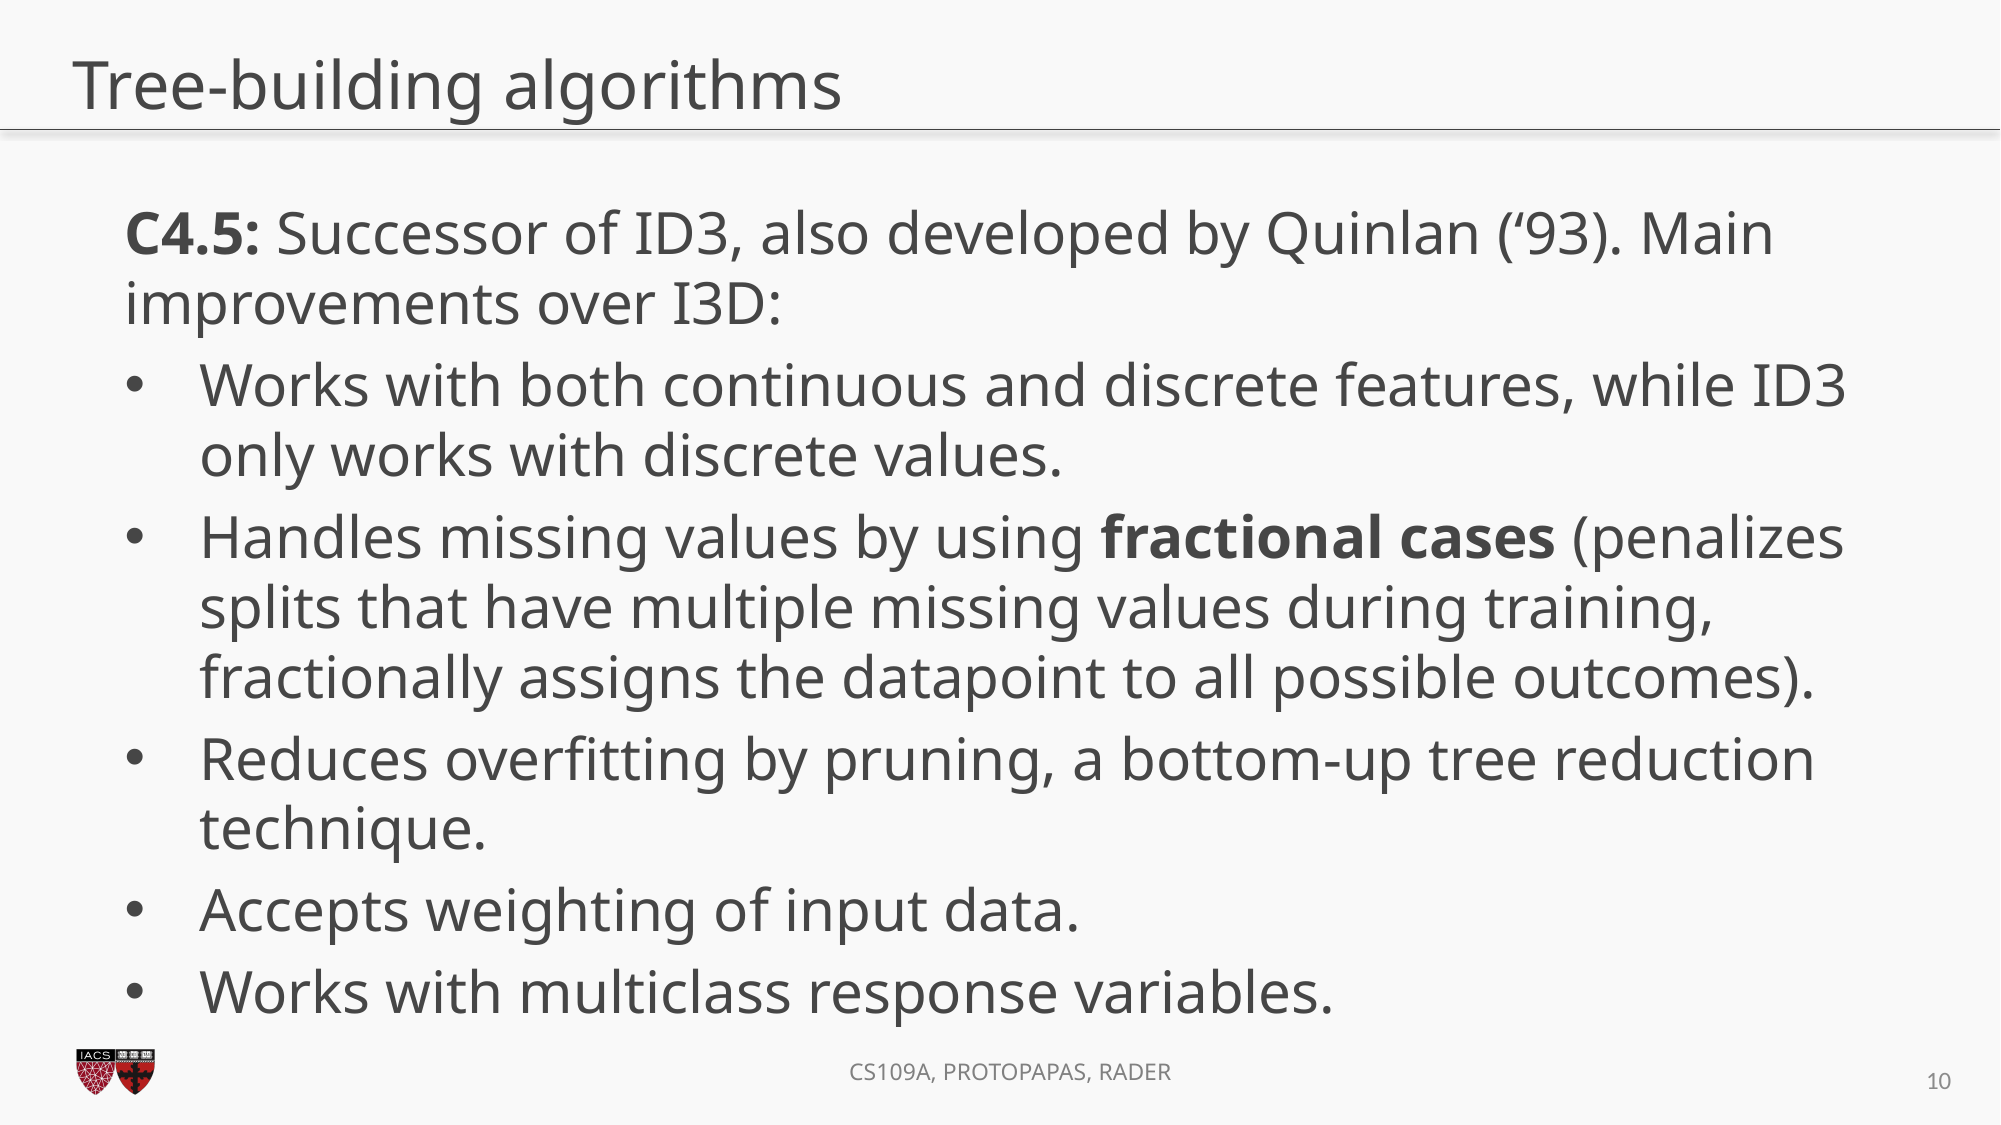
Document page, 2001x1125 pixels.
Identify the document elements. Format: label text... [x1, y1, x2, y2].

list C4.5: Successor of ID3, also developed by Quinlan (‘93). Main improvements over I3D: Works with both continuous and discrete features, while ID3 only works with discrete values. Handles missing values by using fractional cases (penalizes splits that have multiple missing values during training, fractionally assigns the datapoint to all possible outcomes). Reduces overfitting by pruning, a bottom-up tree reduction technique. Accepts weighting of input data. Works with multiclass response variables. [109, 189, 1943, 957]
slide_number 10 [1500, 1050, 1967, 1110]
picture [75, 1049, 155, 1095]
title Tree-building algorithms [57, 35, 1943, 162]
